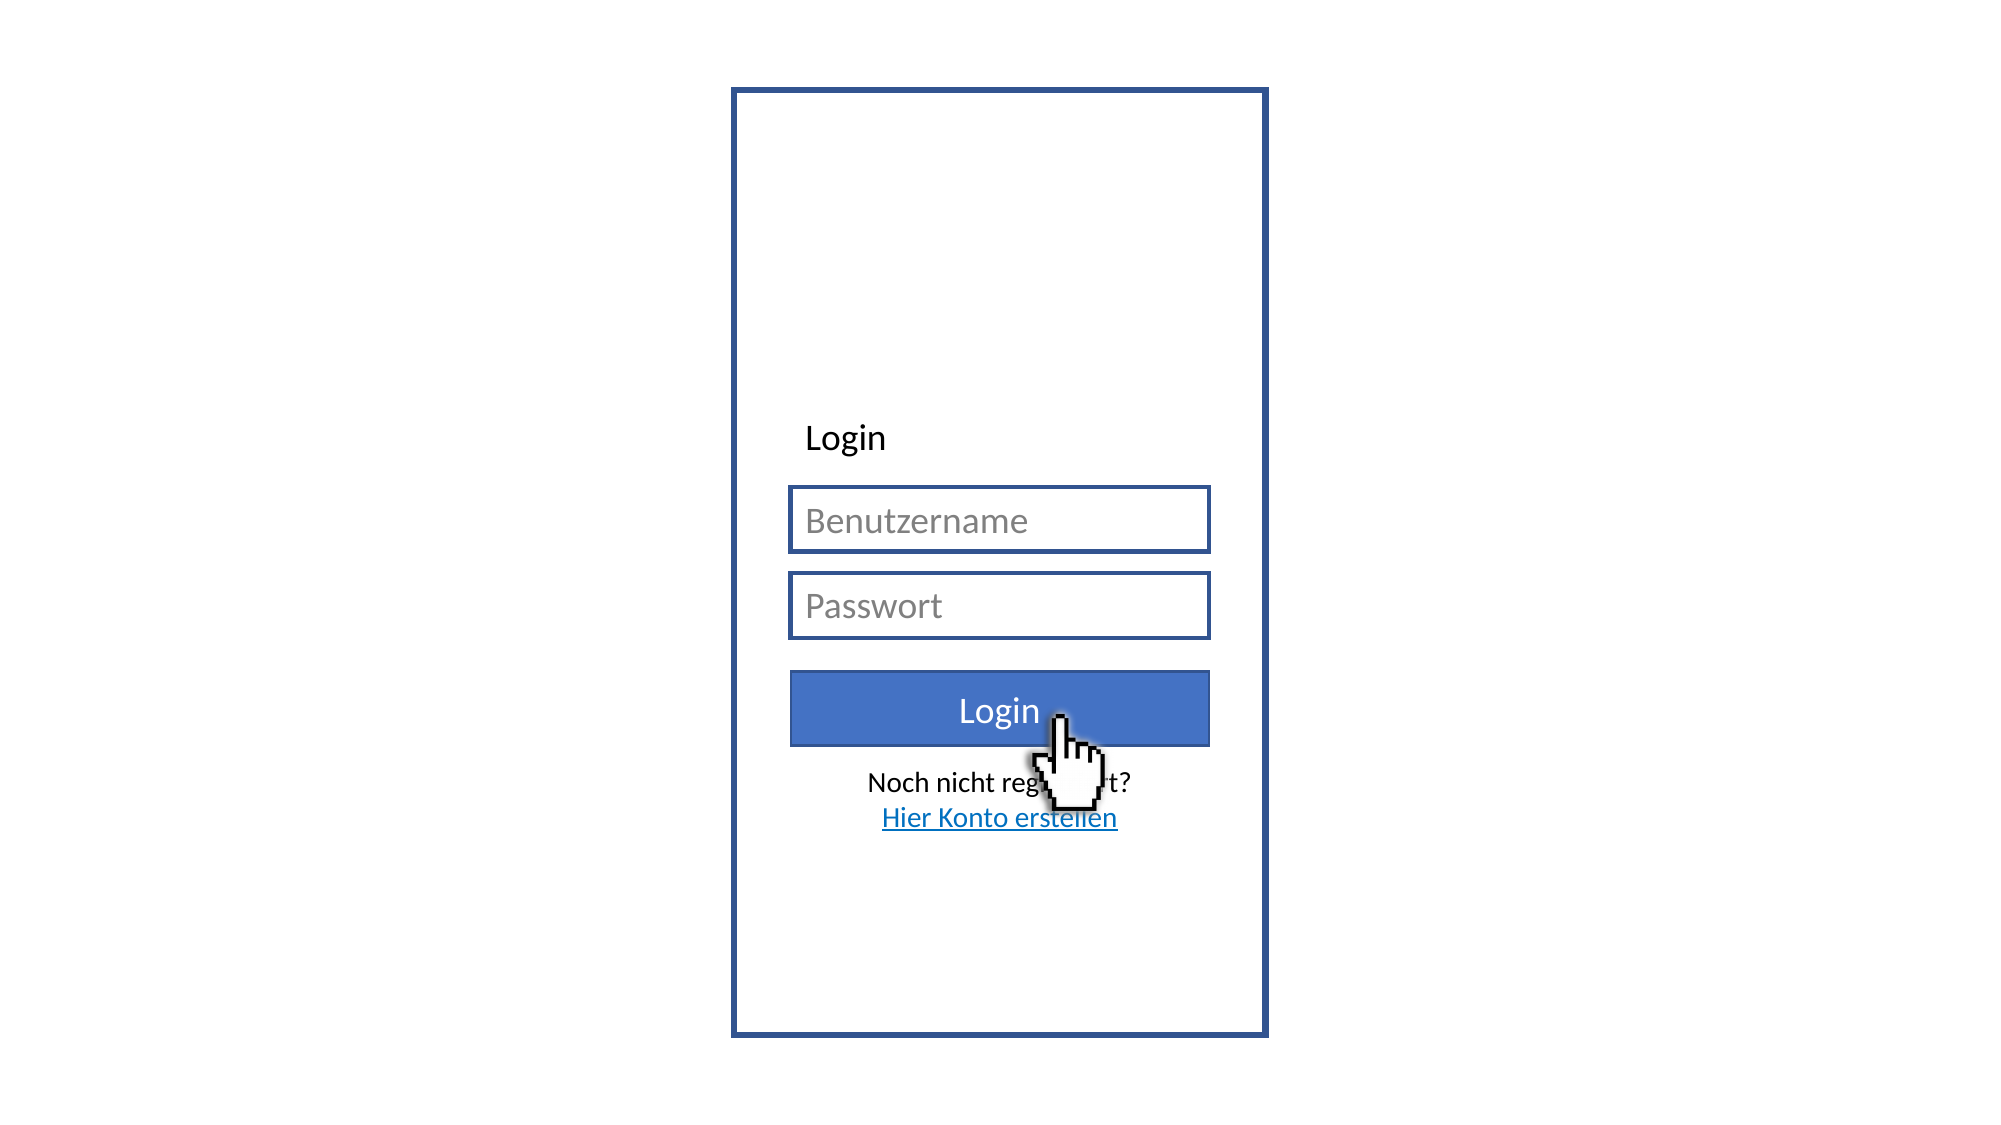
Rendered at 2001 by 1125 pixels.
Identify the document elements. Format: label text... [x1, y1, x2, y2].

text_box Login [790, 405, 1072, 465]
text_box Login [790, 670, 1210, 747]
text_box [790, 486, 1210, 638]
text_box [733, 89, 1267, 1036]
text_box Noch nicht registriert? Hier Konto erstellen [790, 755, 1210, 841]
picture [1018, 704, 1196, 837]
